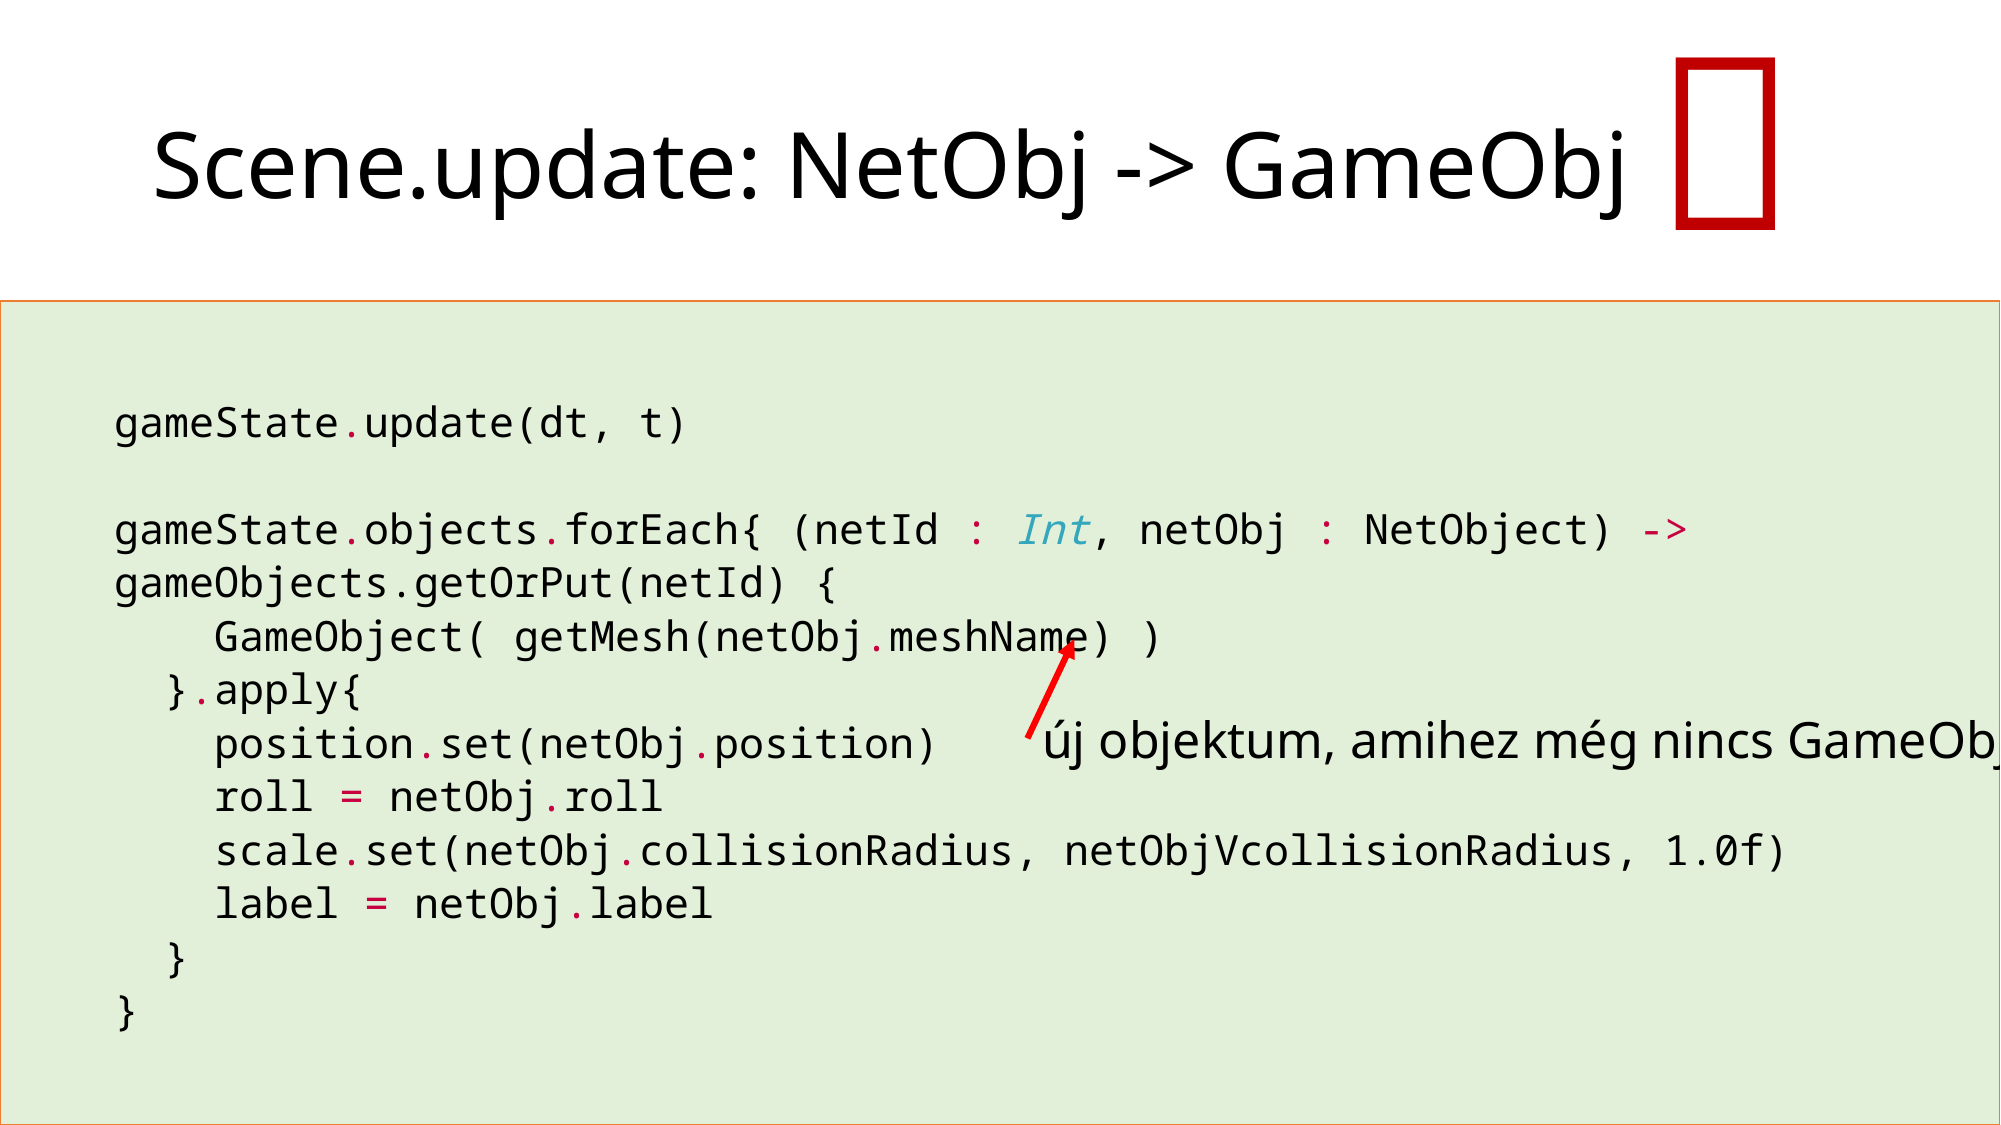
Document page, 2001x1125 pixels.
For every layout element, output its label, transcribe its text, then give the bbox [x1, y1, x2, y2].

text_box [1074, 639, 1109, 739]
text_box új objektum, amihez még nincs GameObj [1027, 700, 2000, 776]
title Scene.update: NetObj -> GameObj [137, 59, 1639, 278]
text_box gameState.update(dt, t) gameState.objects.forEach{ (netId : Int, netObj : NetObject) -> gameObjects.getOrPut(netId) { GameObject( getMesh(netObj.meshName) ) }.apply{ position.set(netObj.position) roll = netObj.roll scale.set(netObj.collisionRadius, netObjVcollisionRadius, 1.0f) label = netObj.label } } [0, 300, 2000, 1125]
text_box  [1639, 0, 1945, 286]
